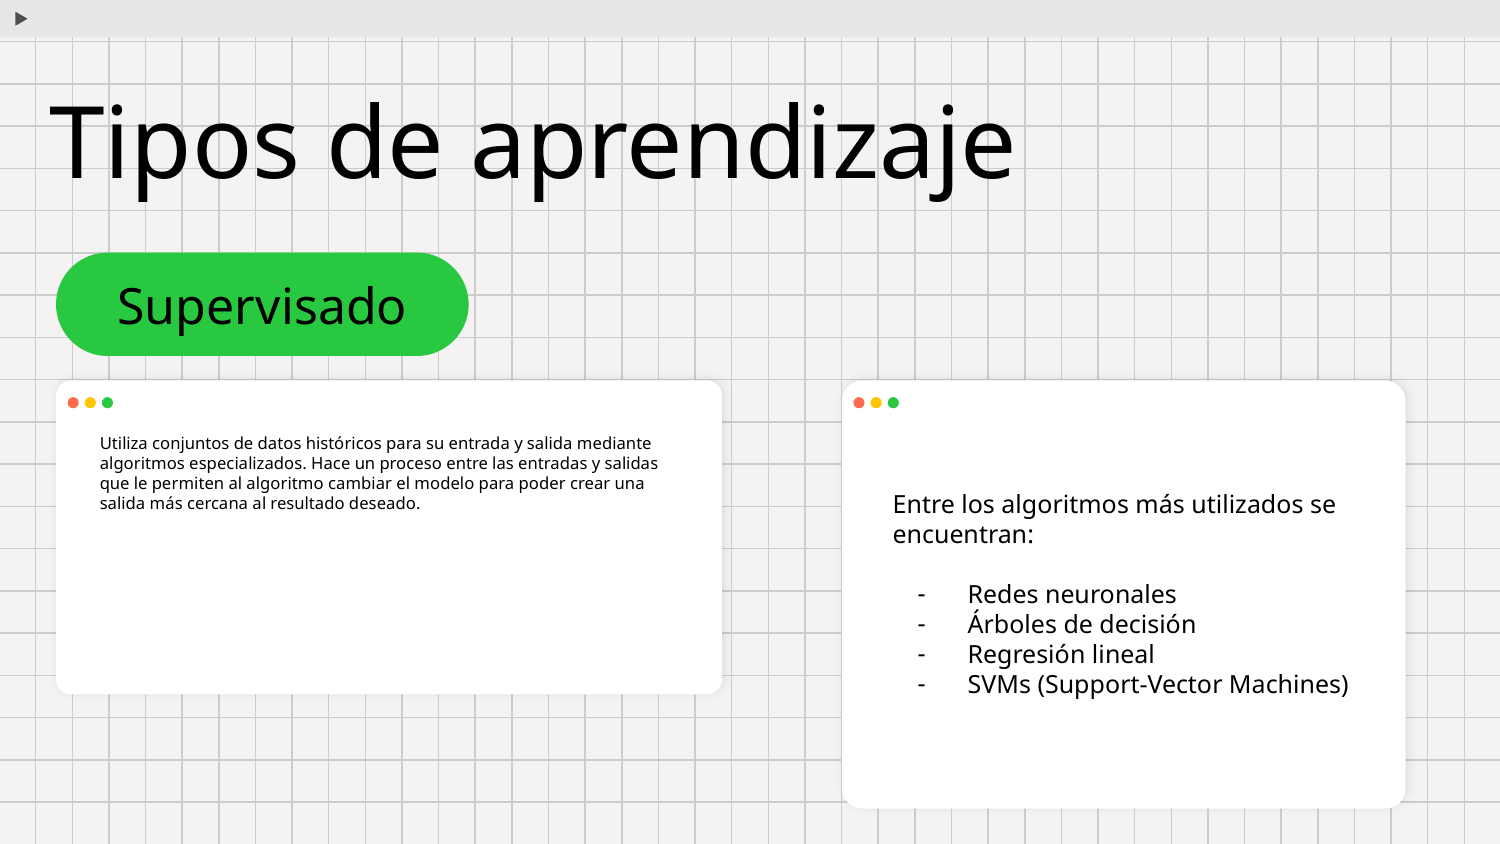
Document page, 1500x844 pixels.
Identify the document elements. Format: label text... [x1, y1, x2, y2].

text_box [841, 380, 1406, 809]
text_box [56, 380, 723, 695]
subtitle Utiliza conjuntos de datos históricos para su entrada y salida mediante algoritmos especializados. Hace un proceso entre las entradas y salidas que le permiten al algoritmo cambiar el modelo para poder crear una salida más cercana al resultado deseado. [84, 417, 698, 844]
text_box Supervisado [56, 252, 469, 356]
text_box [853, 396, 900, 409]
text_box Entre los algoritmos más utilizados se encuentran: Redes neuronales Árboles de decisión Regresión lineal SVMs (Support-Vector Machines) [877, 473, 1370, 713]
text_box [67, 396, 114, 409]
title Tipos de aprendizaje [34, 76, 1239, 248]
